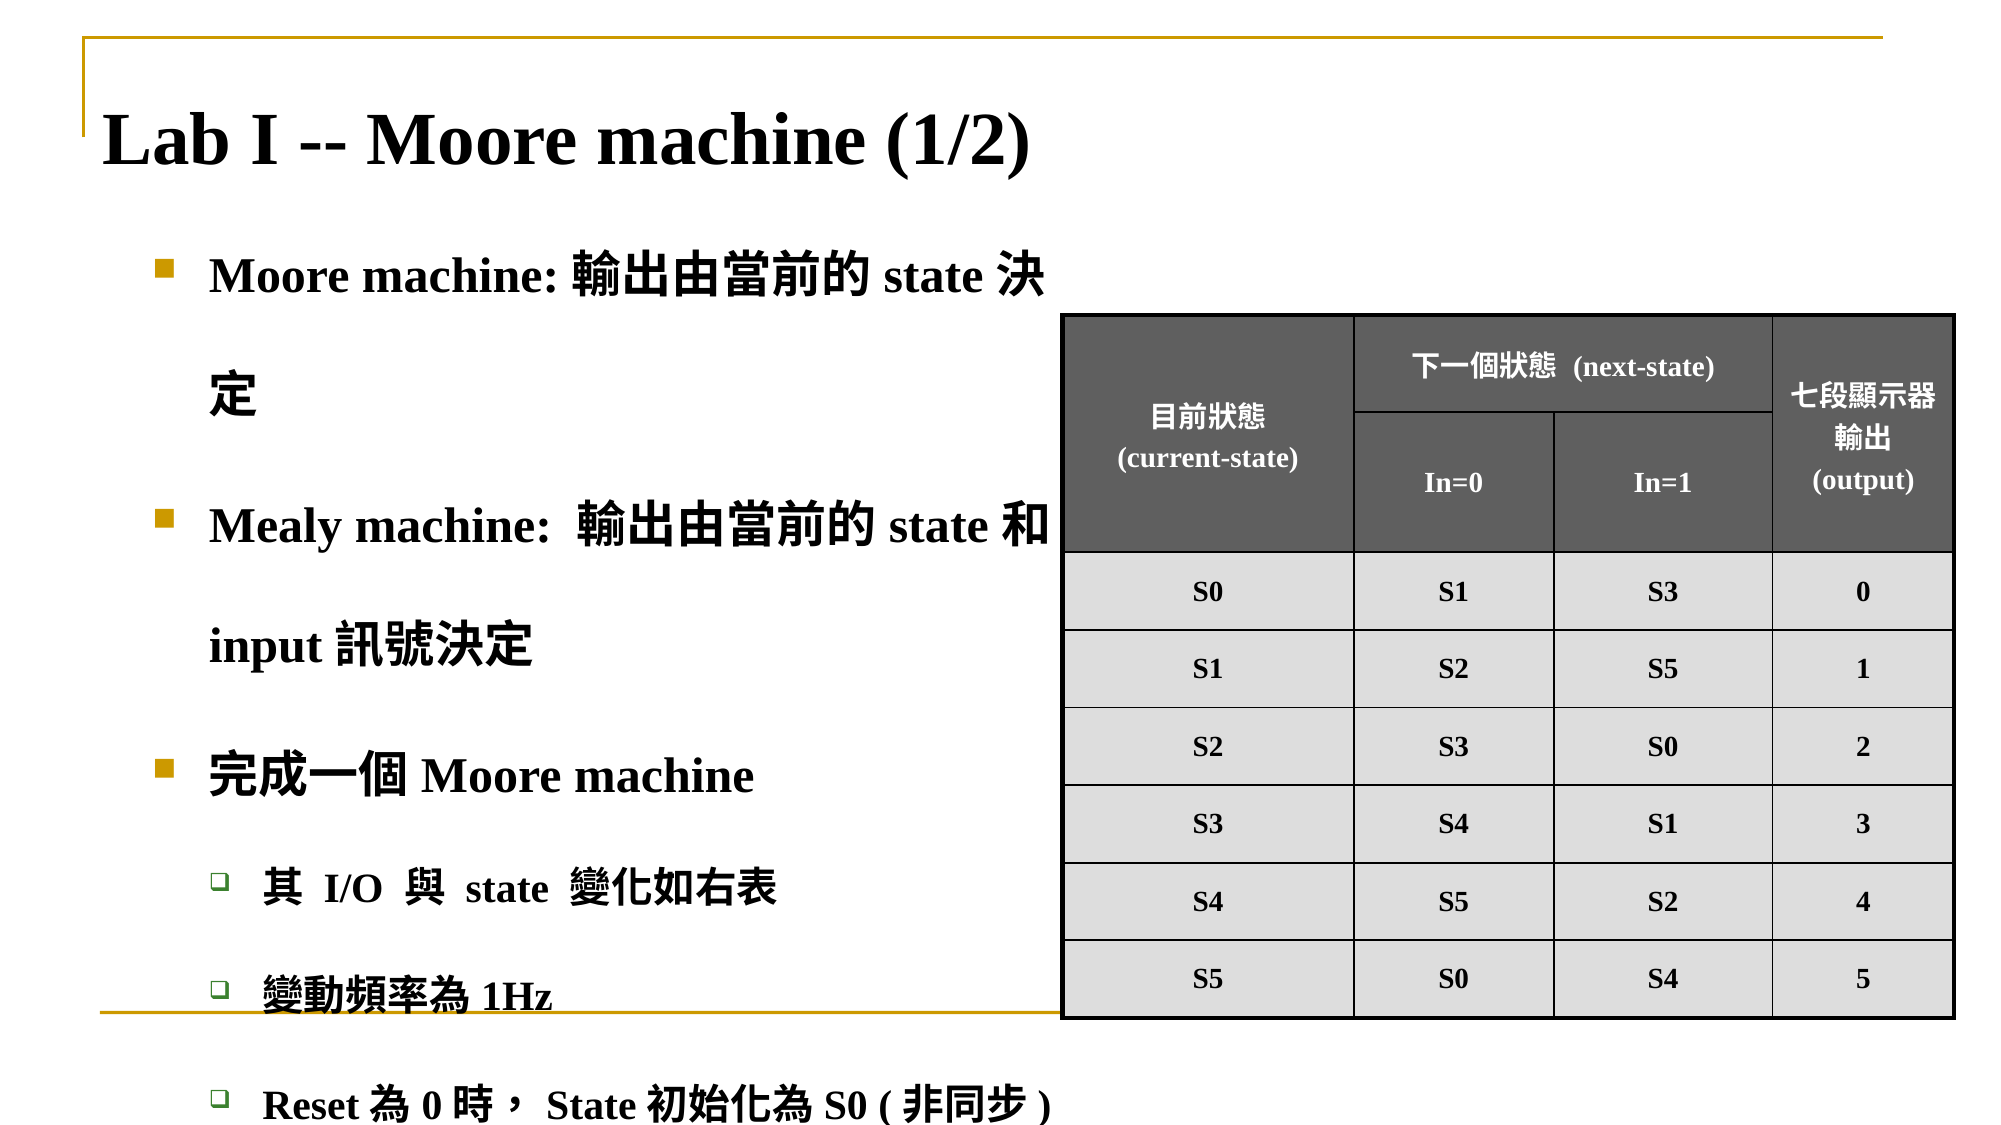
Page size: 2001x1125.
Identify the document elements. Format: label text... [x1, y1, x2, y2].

table_cell In=0 [1355, 413, 1553, 551]
table_cell 1 [1773, 631, 1952, 707]
table_cell S4 [1555, 941, 1772, 1016]
table_cell S0 [1065, 553, 1353, 629]
list Moore machine:輸出由當前的state決定 Mealy machine: 輸出由當前的state和input訊號決定 完成一個Moore machine 其 I/O 與 state 變化如右表 變動頻率為1Hz Reset為0時，State初始化為S0 (非同步) [137, 236, 1088, 1000]
table_header 下一個狀態 (next-state) [1355, 317, 1772, 411]
table_cell S4 [1065, 864, 1353, 939]
table_cell 3 [1773, 786, 1952, 862]
table_cell S2 [1355, 631, 1553, 707]
table_cell S0 [1355, 941, 1553, 1016]
table_cell S3 [1065, 786, 1353, 862]
table_cell S3 [1355, 708, 1553, 784]
table_cell S5 [1355, 864, 1553, 939]
table_cell S5 [1555, 631, 1772, 707]
table_cell S5 [1065, 941, 1353, 1016]
table_cell 0 [1773, 553, 1952, 629]
table_cell S4 [1355, 786, 1553, 862]
table_cell 4 [1773, 864, 1952, 939]
table_header 目前狀態 (current-state) [1065, 317, 1353, 551]
table_cell S1 [1555, 786, 1772, 862]
table_cell S3 [1555, 553, 1772, 629]
table_cell S1 [1355, 553, 1553, 629]
table_cell 2 [1773, 708, 1952, 784]
table_cell S2 [1065, 708, 1353, 784]
table_cell S1 [1065, 631, 1353, 707]
table_cell In=1 [1555, 413, 1772, 551]
table_header 七段顯示器輸出 (output) [1773, 317, 1952, 551]
table_cell 5 [1773, 941, 1952, 1016]
table_cell S2 [1555, 864, 1772, 939]
table_cell S0 [1555, 708, 1772, 784]
text_box Lab I -- Moore machine (1/2) [87, 37, 1483, 236]
